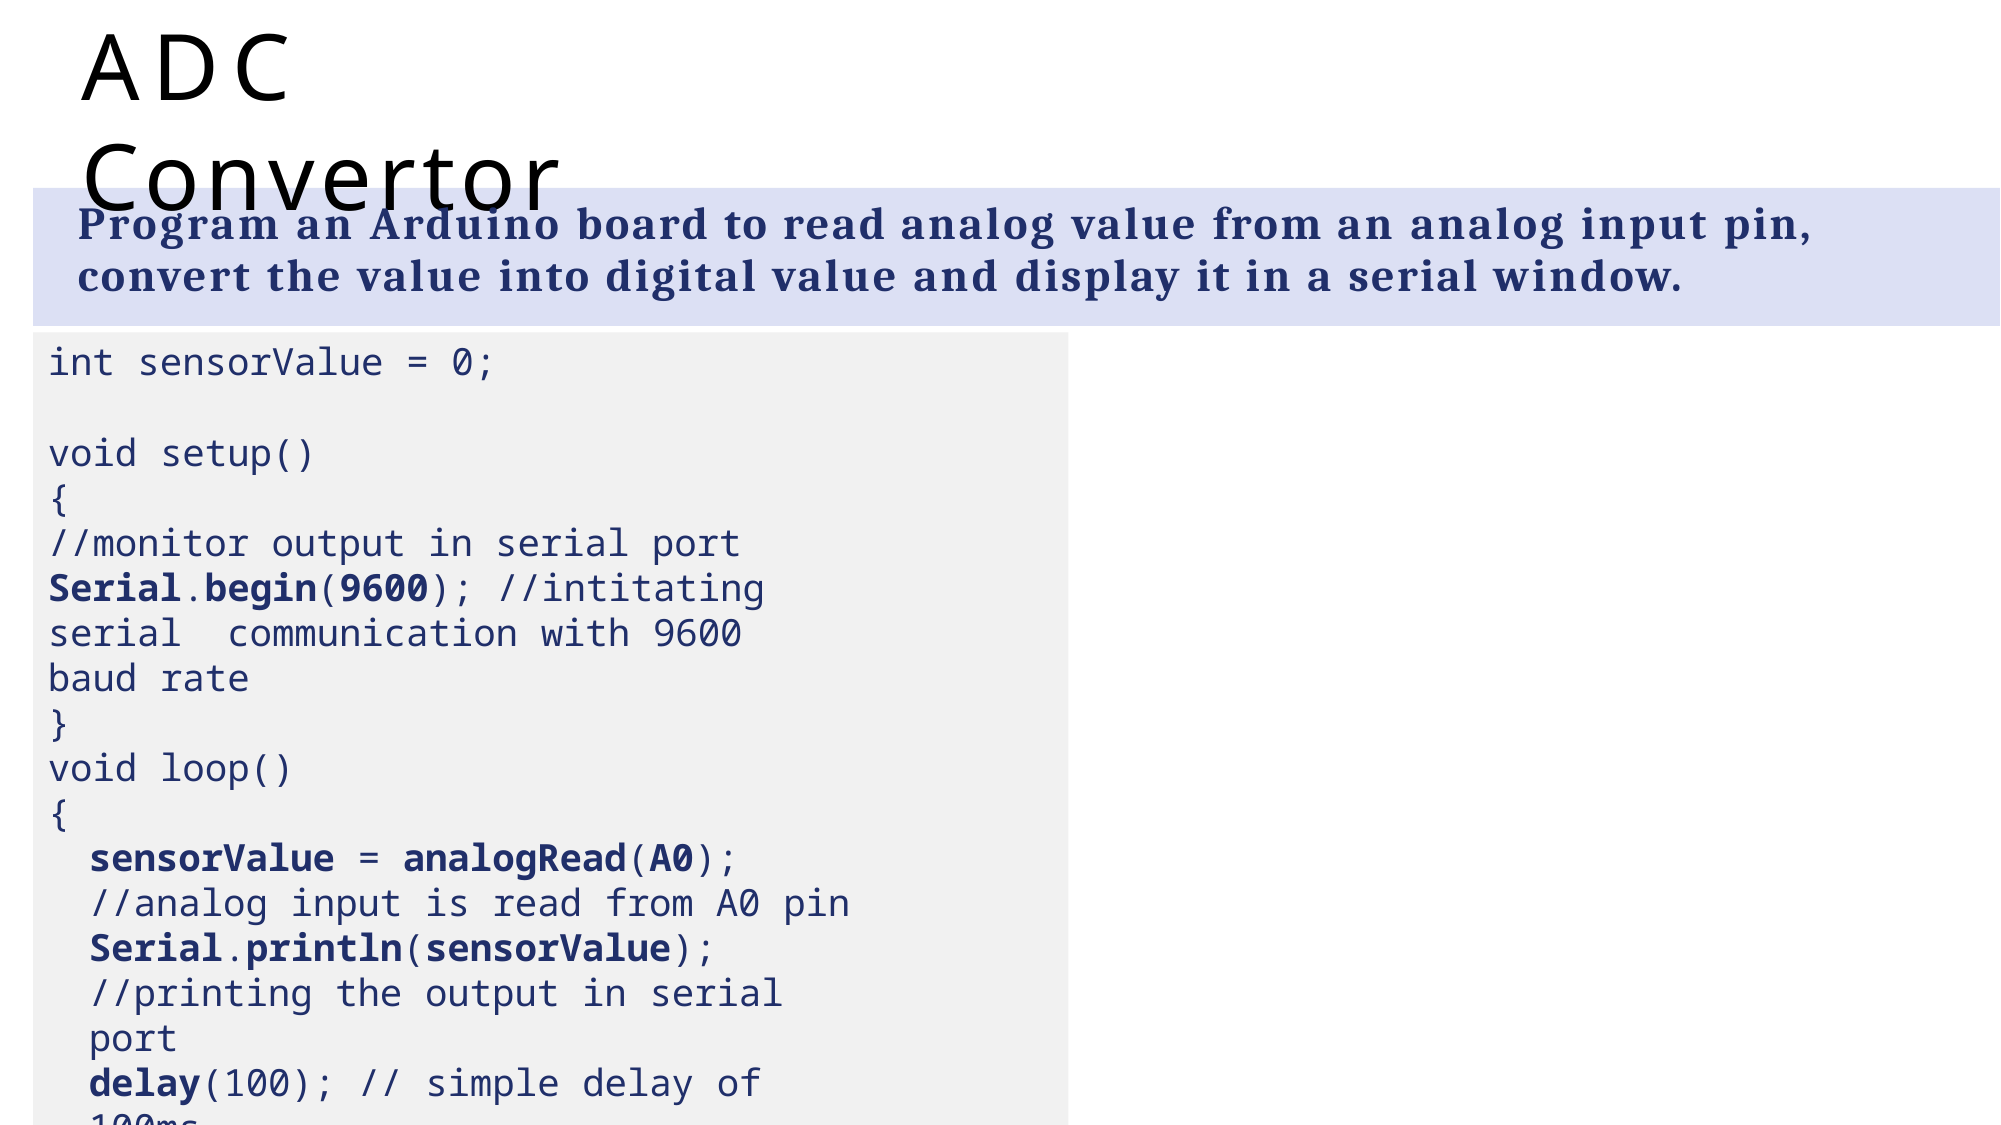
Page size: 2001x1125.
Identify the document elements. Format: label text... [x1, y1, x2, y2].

text_box [33, 187, 2000, 326]
text_box Program an Arduino board to read analog value from an analog input pin, convert the value into digital value and display it in a serial window. [75, 190, 1860, 301]
text_box int sensorValue = 0; void setup() { //monitor output in serial port Serial.begin(9600); //intitating serial communication with 9600 baud rate } void loop() { sensorValue = analogRead(A0); //analog input is read from A0 pin Serial.println(sensorValue); //printing the output in serial port delay(100); // simple delay of 100ms } [33, 332, 1069, 1125]
title ADC Convertor [79, 6, 804, 190]
